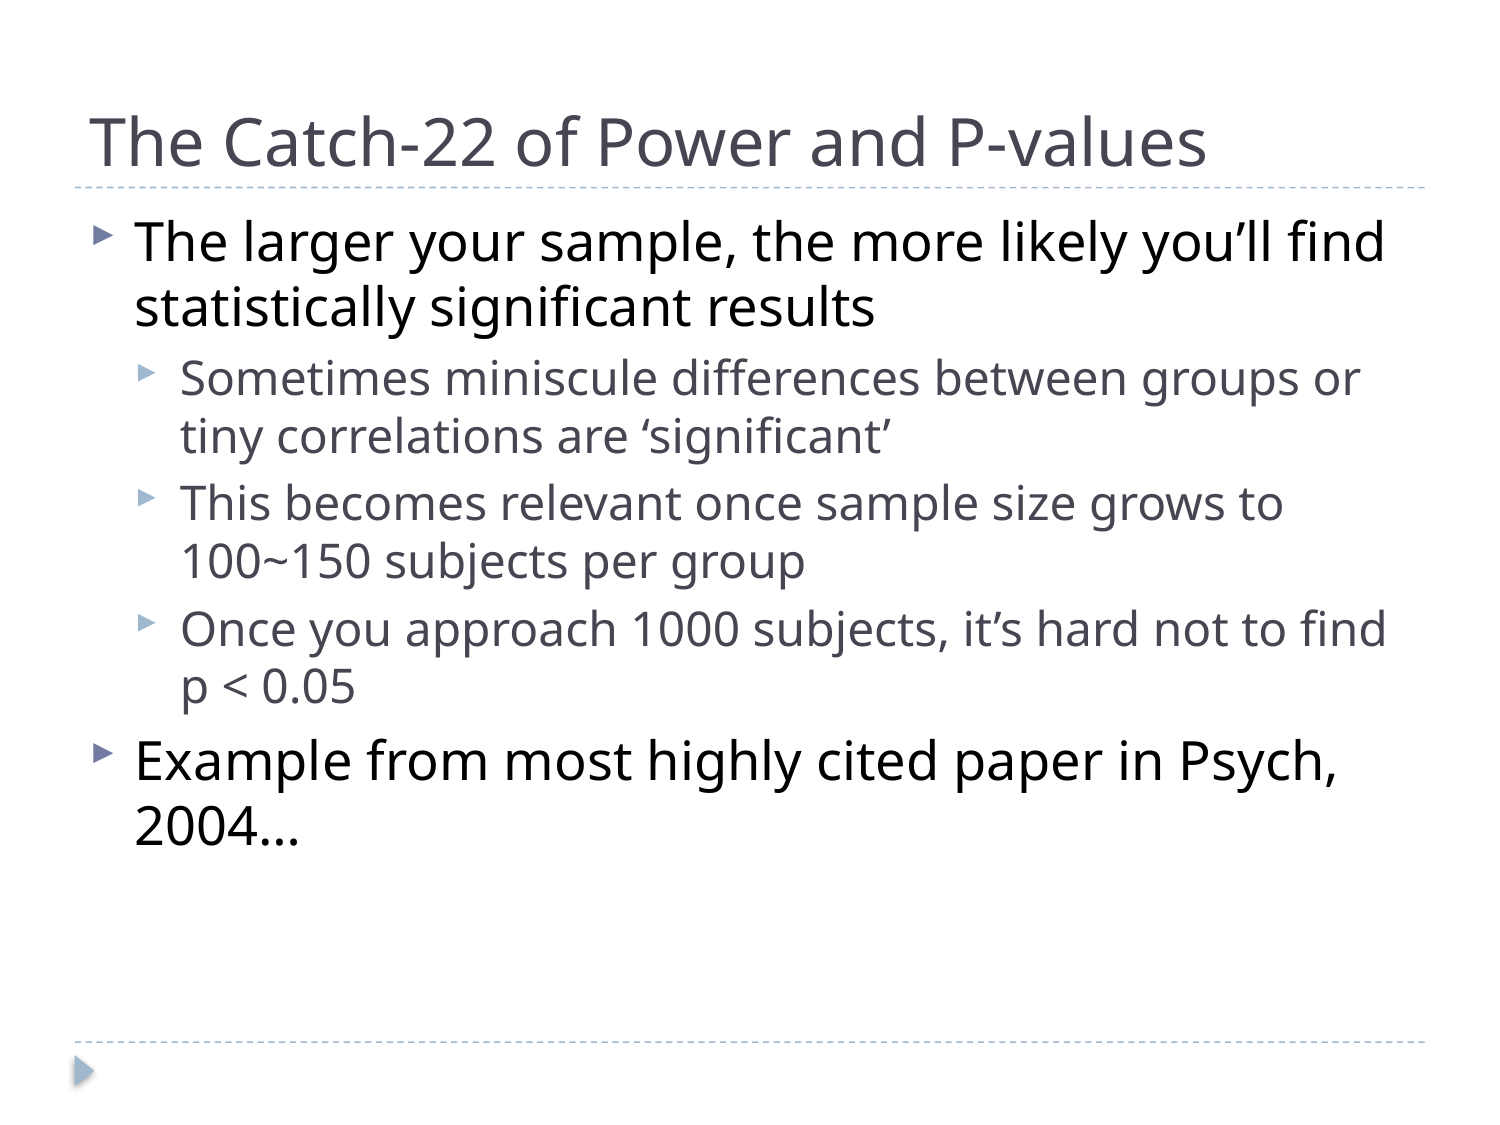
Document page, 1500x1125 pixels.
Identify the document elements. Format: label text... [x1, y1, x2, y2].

list The larger your sample, the more likely you’ll find statistically significant results Sometimes miniscule differences between groups or tiny correlations are ‘significant’ This becomes relevant once sample size grows to 100~150 subjects per group Once you approach 1000 subjects, it’s hard not to find p < 0.05 Example from most highly cited paper in Psych, 2004… [75, 200, 1425, 1010]
title The Catch-22 of Power and P-values [75, 24, 1425, 188]
